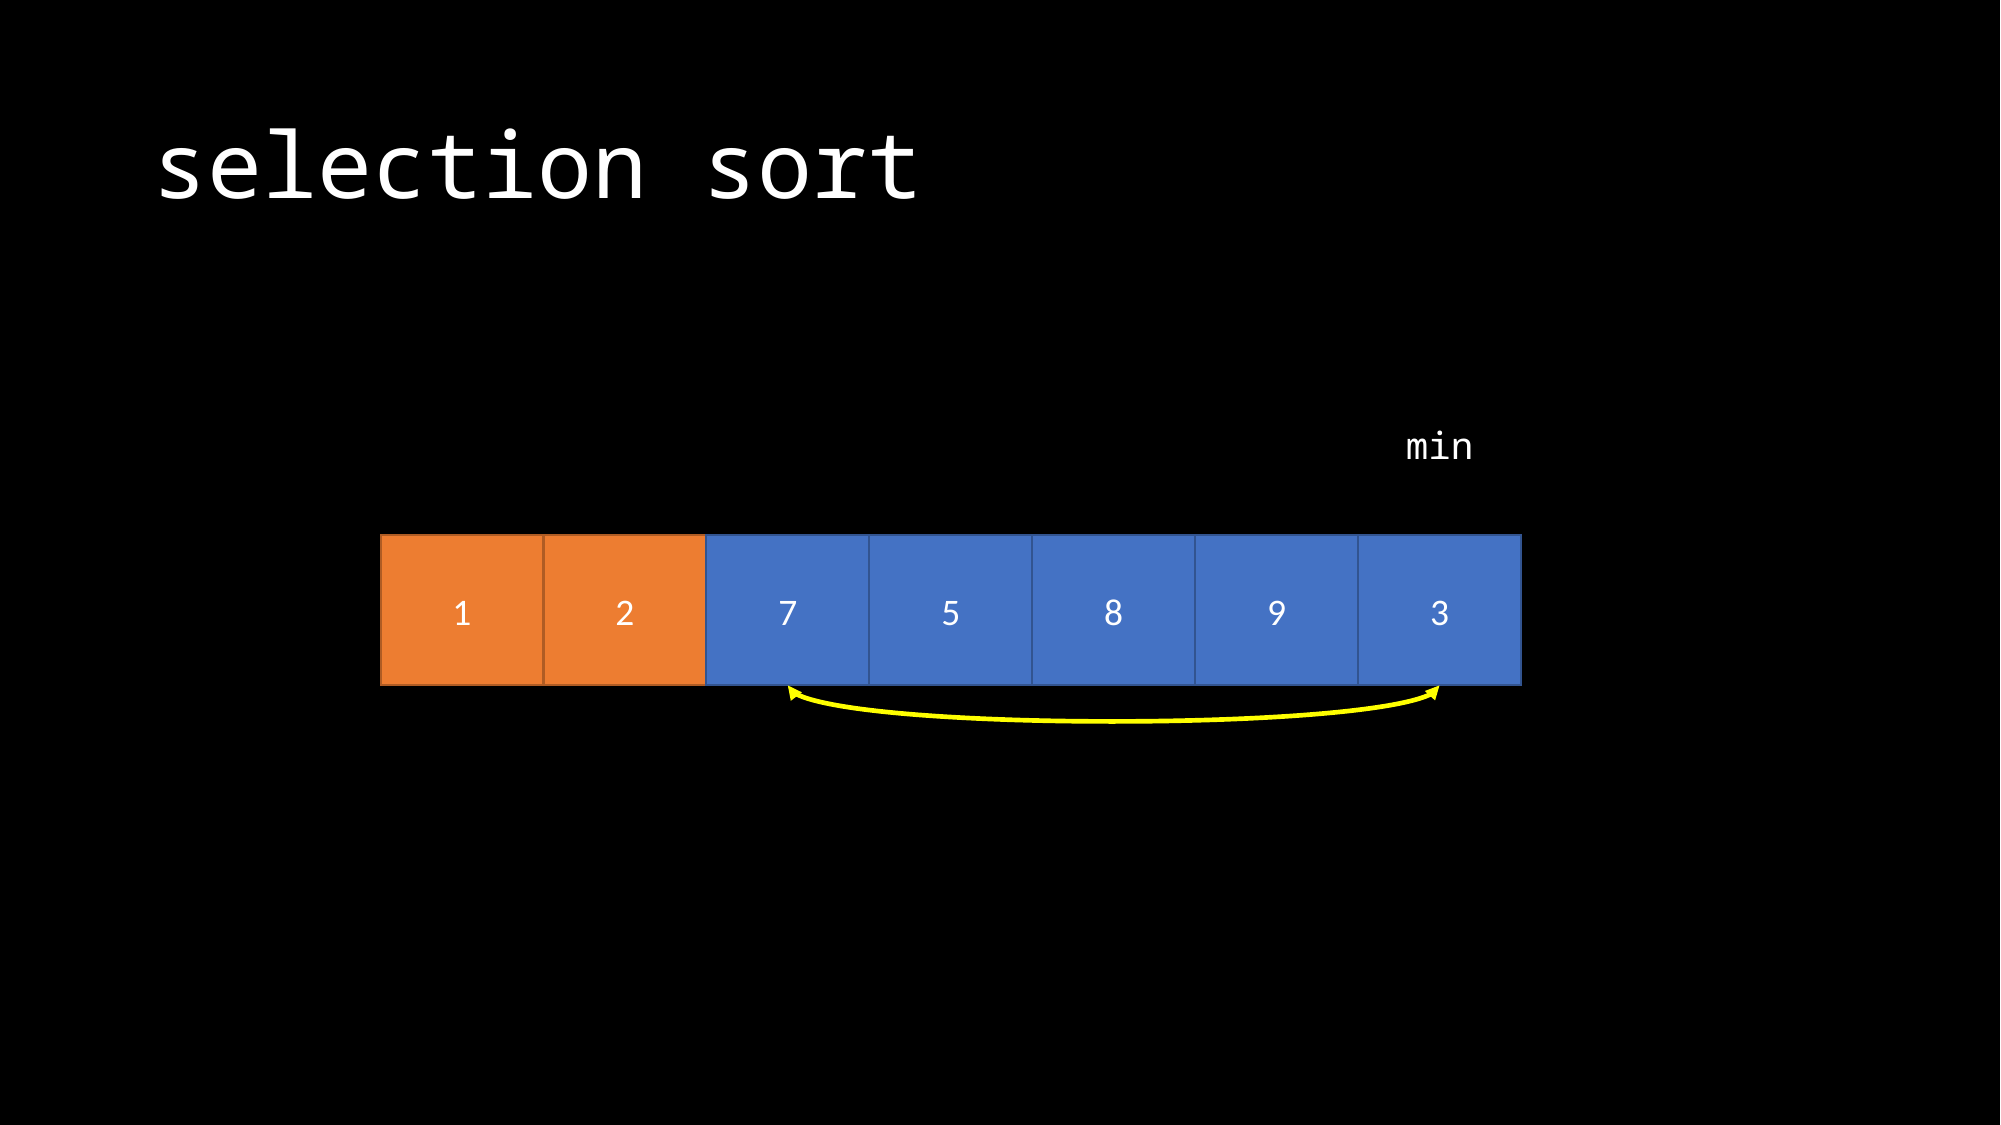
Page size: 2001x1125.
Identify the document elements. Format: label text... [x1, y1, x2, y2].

text_box 2 [542, 534, 705, 686]
text_box min [1391, 414, 1489, 474]
text_box 1 [380, 534, 542, 686]
title selection sort [137, 59, 1863, 278]
text_box 9 [1194, 534, 1357, 686]
text_box 8 [1116, 534, 1194, 686]
text_box 3 [1357, 534, 1522, 686]
text_box 5 [868, 534, 1031, 686]
text_box 7 [705, 534, 868, 686]
text_box 8 [1031, 534, 1113, 686]
